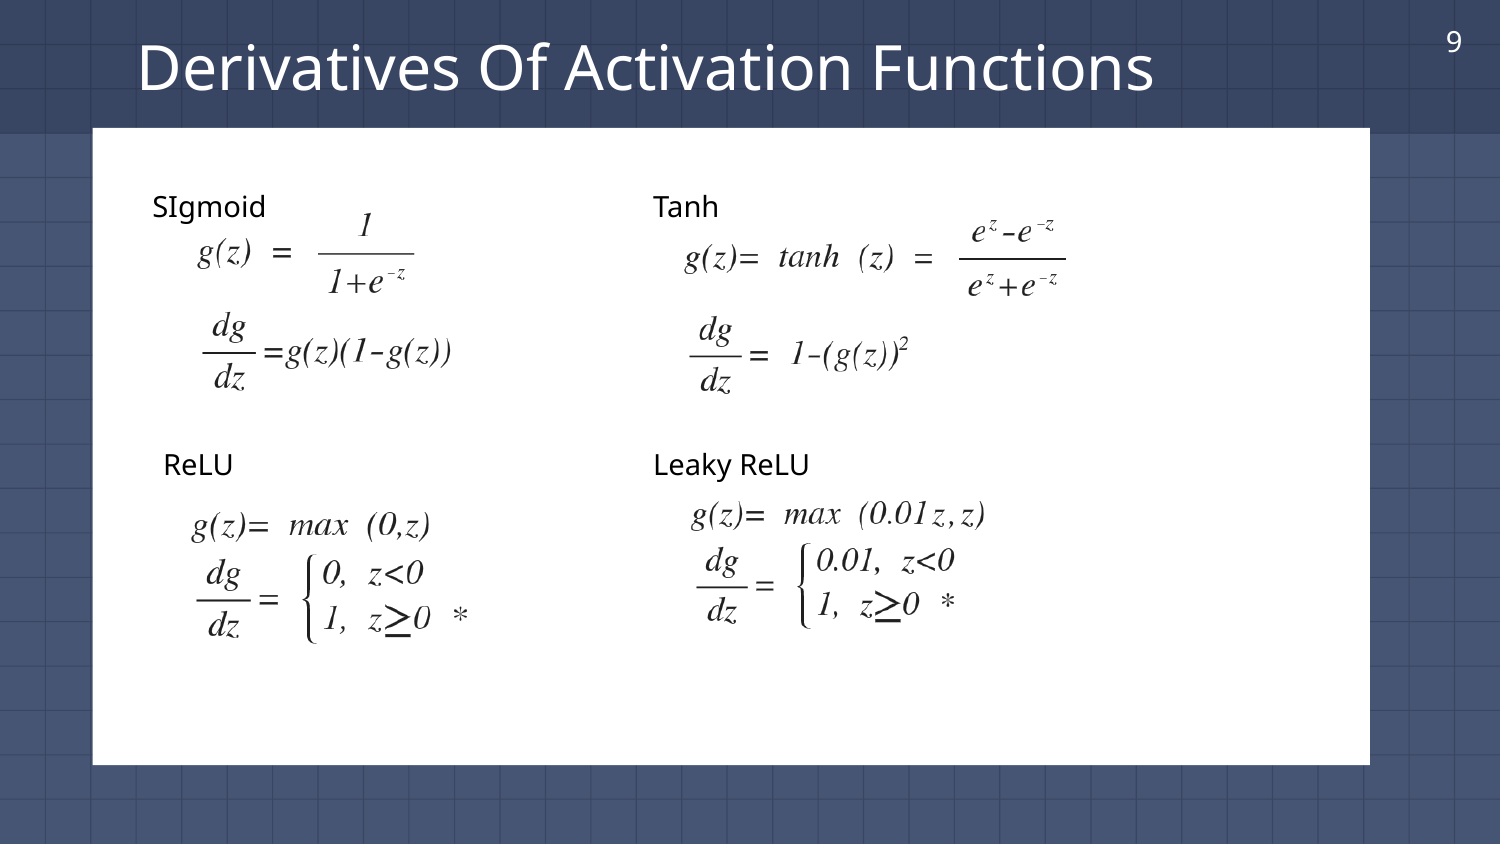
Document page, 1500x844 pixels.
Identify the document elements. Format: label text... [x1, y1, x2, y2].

picture [185, 503, 482, 649]
title Tanh [638, 174, 934, 239]
title Leaky ReLU [638, 432, 934, 497]
title SIgmoid [137, 174, 433, 239]
picture [684, 493, 991, 633]
picture [677, 209, 1076, 402]
title ReLU [148, 432, 444, 497]
picture [191, 206, 476, 400]
slide_number ‹#› [1408, 0, 1500, 88]
list For linear regression: [92, 127, 1370, 766]
title Derivatives Of Activation Functions [121, 0, 1383, 118]
